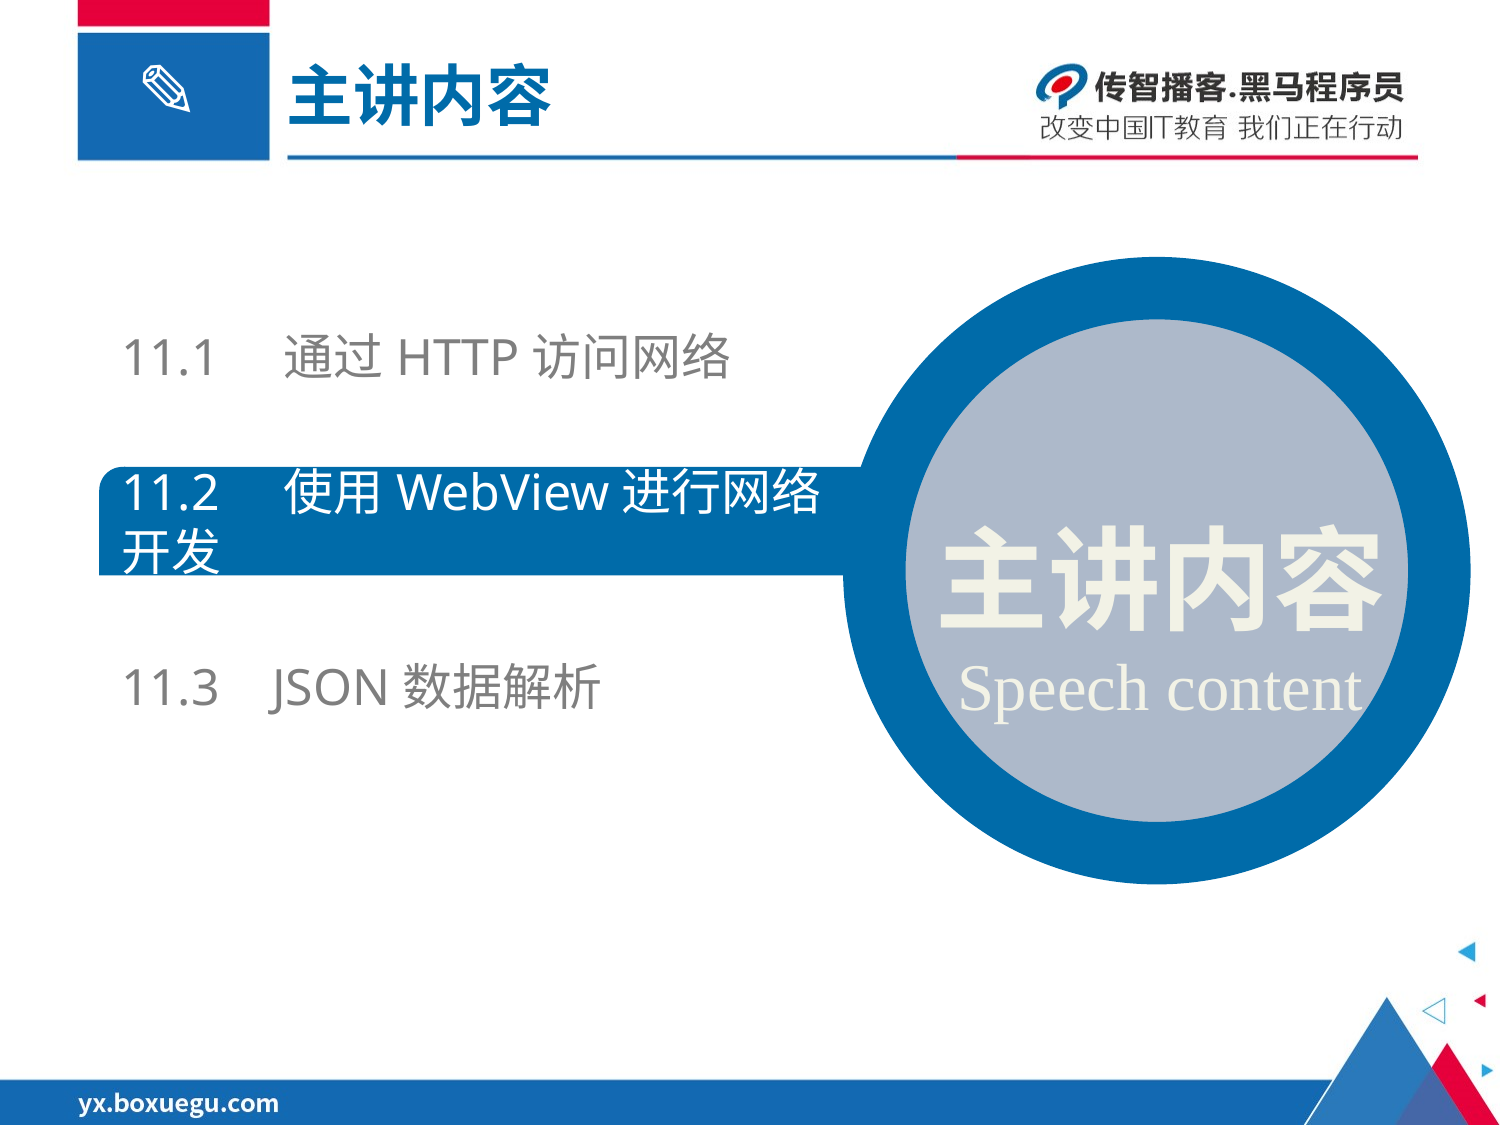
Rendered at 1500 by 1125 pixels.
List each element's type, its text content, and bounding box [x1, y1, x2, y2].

text_box 11.3 JSON数据解析 [121, 655, 750, 716]
text_box 主讲内容 Speech content [868, 434, 1454, 732]
picture [0, 0, 1500, 1125]
text_box [908, 287, 1406, 434]
text_box [99, 466, 121, 576]
text_box 主讲内容 [271, 30, 1117, 157]
text_box [923, 732, 1390, 855]
text_box 11.2 使用WebView进行网络开发 [121, 460, 868, 581]
text_box 11.1 通过HTTP访问网络 [121, 324, 750, 386]
